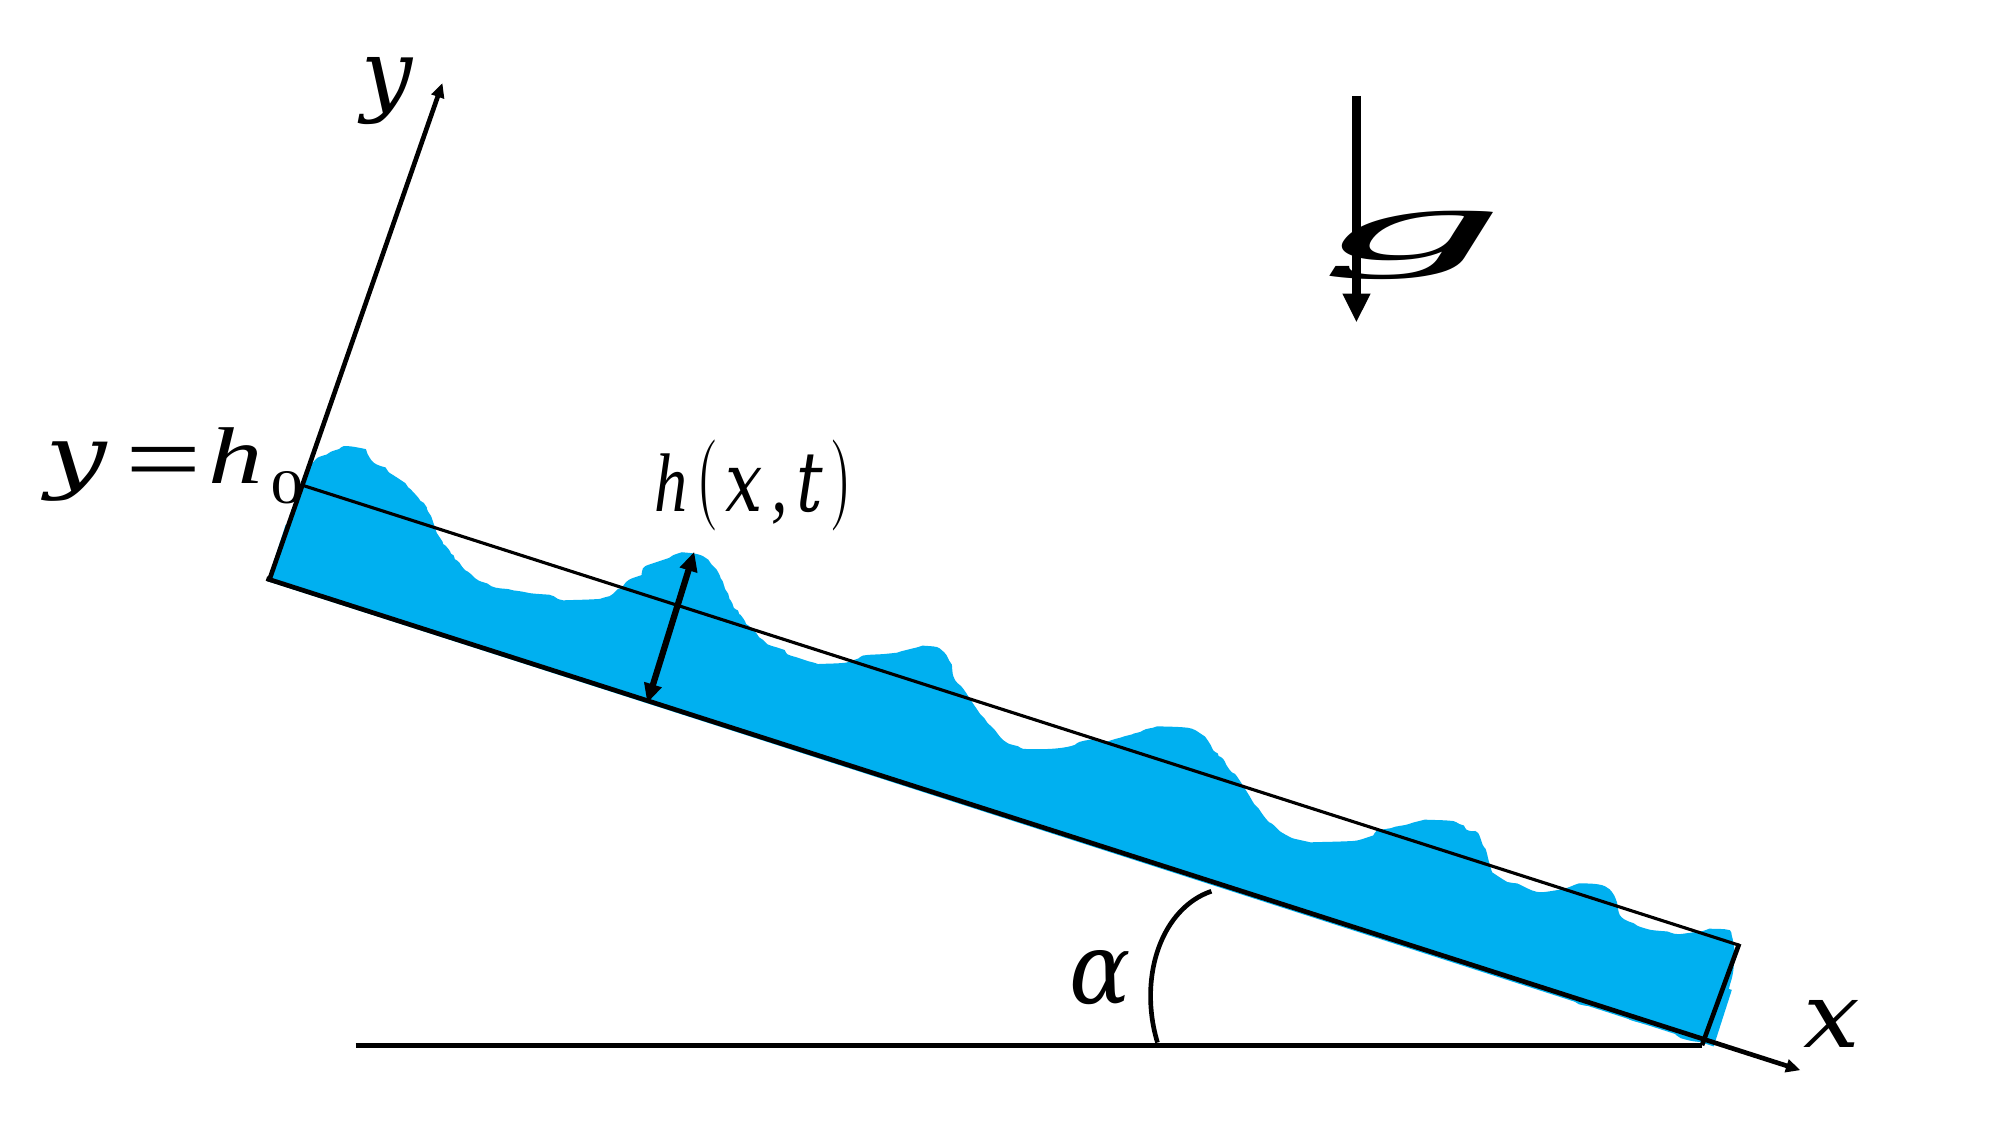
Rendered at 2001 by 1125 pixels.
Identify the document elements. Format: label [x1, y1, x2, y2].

text_box [268, 83, 443, 578]
text_box [1701, 943, 1740, 1046]
text_box [302, 485, 1740, 946]
text_box [647, 552, 694, 703]
text_box [266, 578, 1800, 1071]
